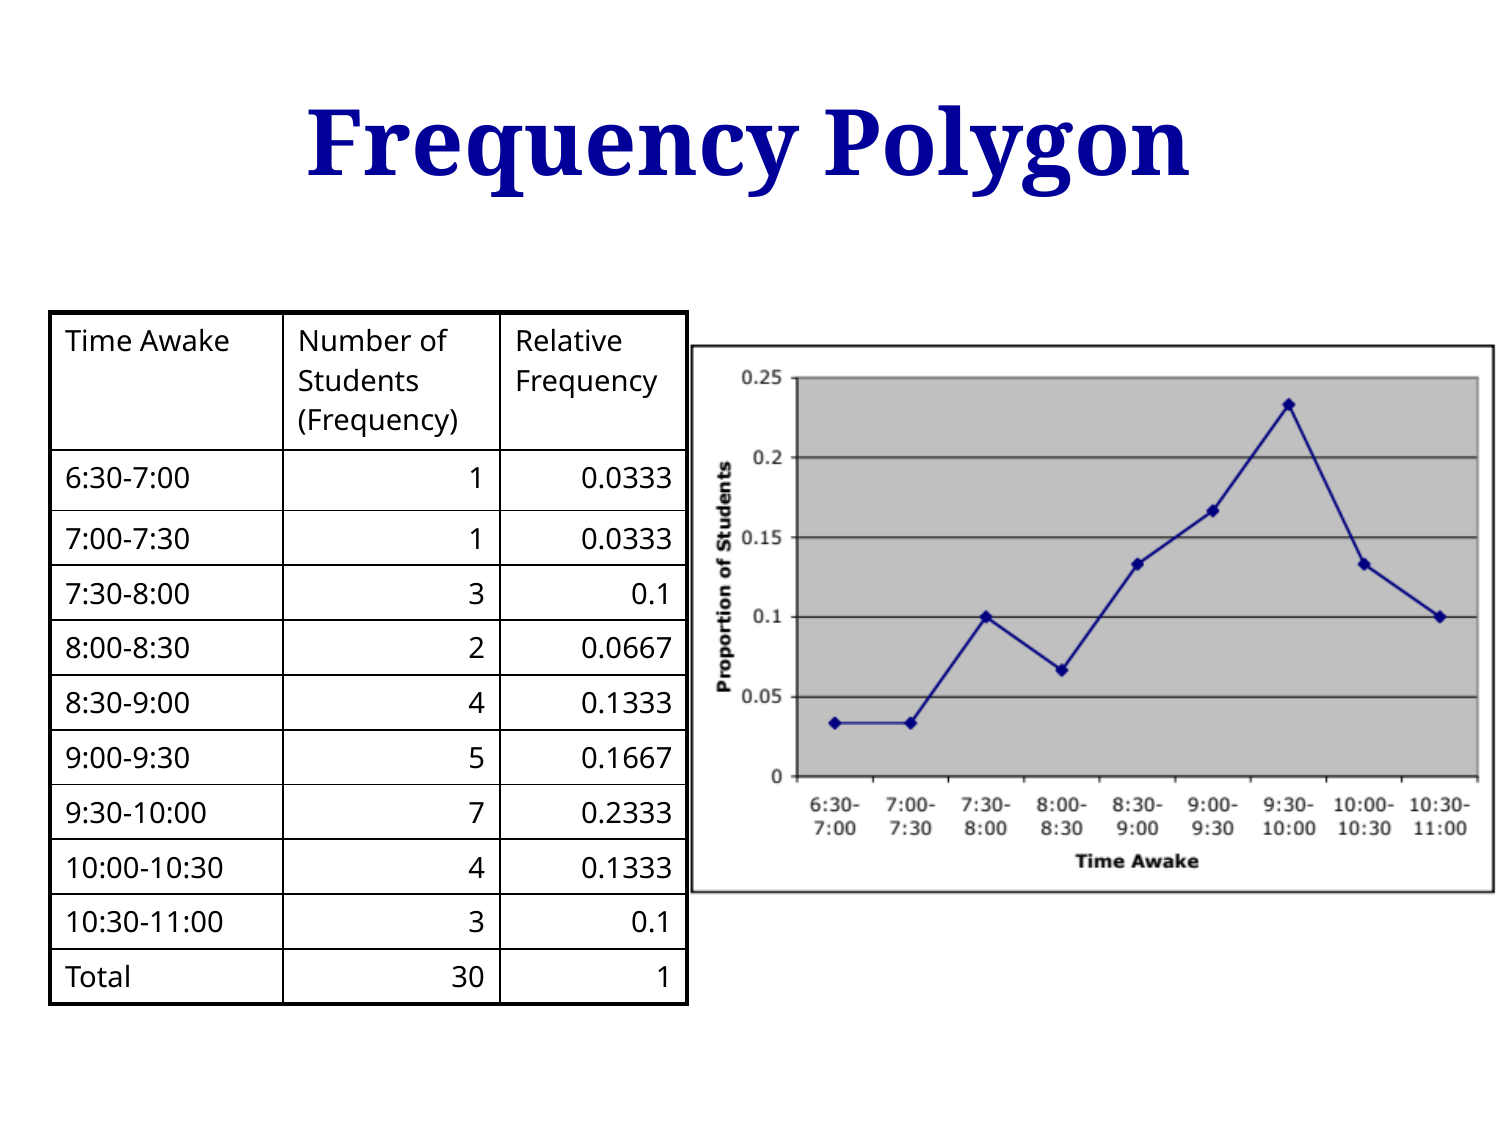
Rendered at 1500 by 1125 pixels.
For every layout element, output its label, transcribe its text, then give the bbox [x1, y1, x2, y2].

table_cell 10:30-11:00 [52, 895, 282, 948]
table_cell 10:00-10:30 [52, 840, 282, 893]
table_cell 5 [284, 731, 499, 784]
table_cell 0.1 [501, 895, 685, 948]
table_cell Total [52, 950, 282, 1002]
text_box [683, 337, 1500, 899]
table_cell 0.0333 [501, 451, 678, 510]
table_cell 0.1333 [501, 676, 678, 729]
table_cell 7 [284, 785, 499, 838]
table_cell 6:30-7:00 [52, 451, 282, 510]
table_cell 0.2333 [501, 785, 678, 838]
table_cell 3 [284, 566, 499, 619]
table_header Number of Students (Frequency) [284, 315, 499, 449]
table_cell 7:30-8:00 [52, 566, 282, 619]
table_header Relative Frequency [501, 315, 685, 449]
table_cell 3 [284, 895, 499, 948]
table_cell 4 [284, 840, 499, 893]
table_cell 4 [284, 676, 499, 729]
table_cell 0.0333 [501, 511, 678, 564]
table_cell 1 [501, 950, 685, 1002]
table_cell 0.1 [501, 566, 678, 619]
table_cell 0.1333 [501, 840, 678, 893]
table_cell 8:30-9:00 [52, 676, 282, 729]
table_cell 1 [284, 451, 499, 510]
table_cell 2 [284, 621, 499, 674]
table_cell 8:00-8:30 [52, 621, 282, 674]
table_cell 1 [284, 511, 499, 564]
table_cell 30 [284, 950, 499, 1002]
table_cell 9:30-10:00 [52, 785, 282, 838]
title Frequency Polygon [75, 45, 1425, 233]
table_cell 0.0667 [501, 621, 678, 674]
table_cell 7:00-7:30 [52, 511, 282, 564]
table_header Time Awake [52, 315, 282, 449]
table_cell 9:00-9:30 [52, 731, 282, 784]
table_cell 0.1667 [501, 731, 678, 784]
